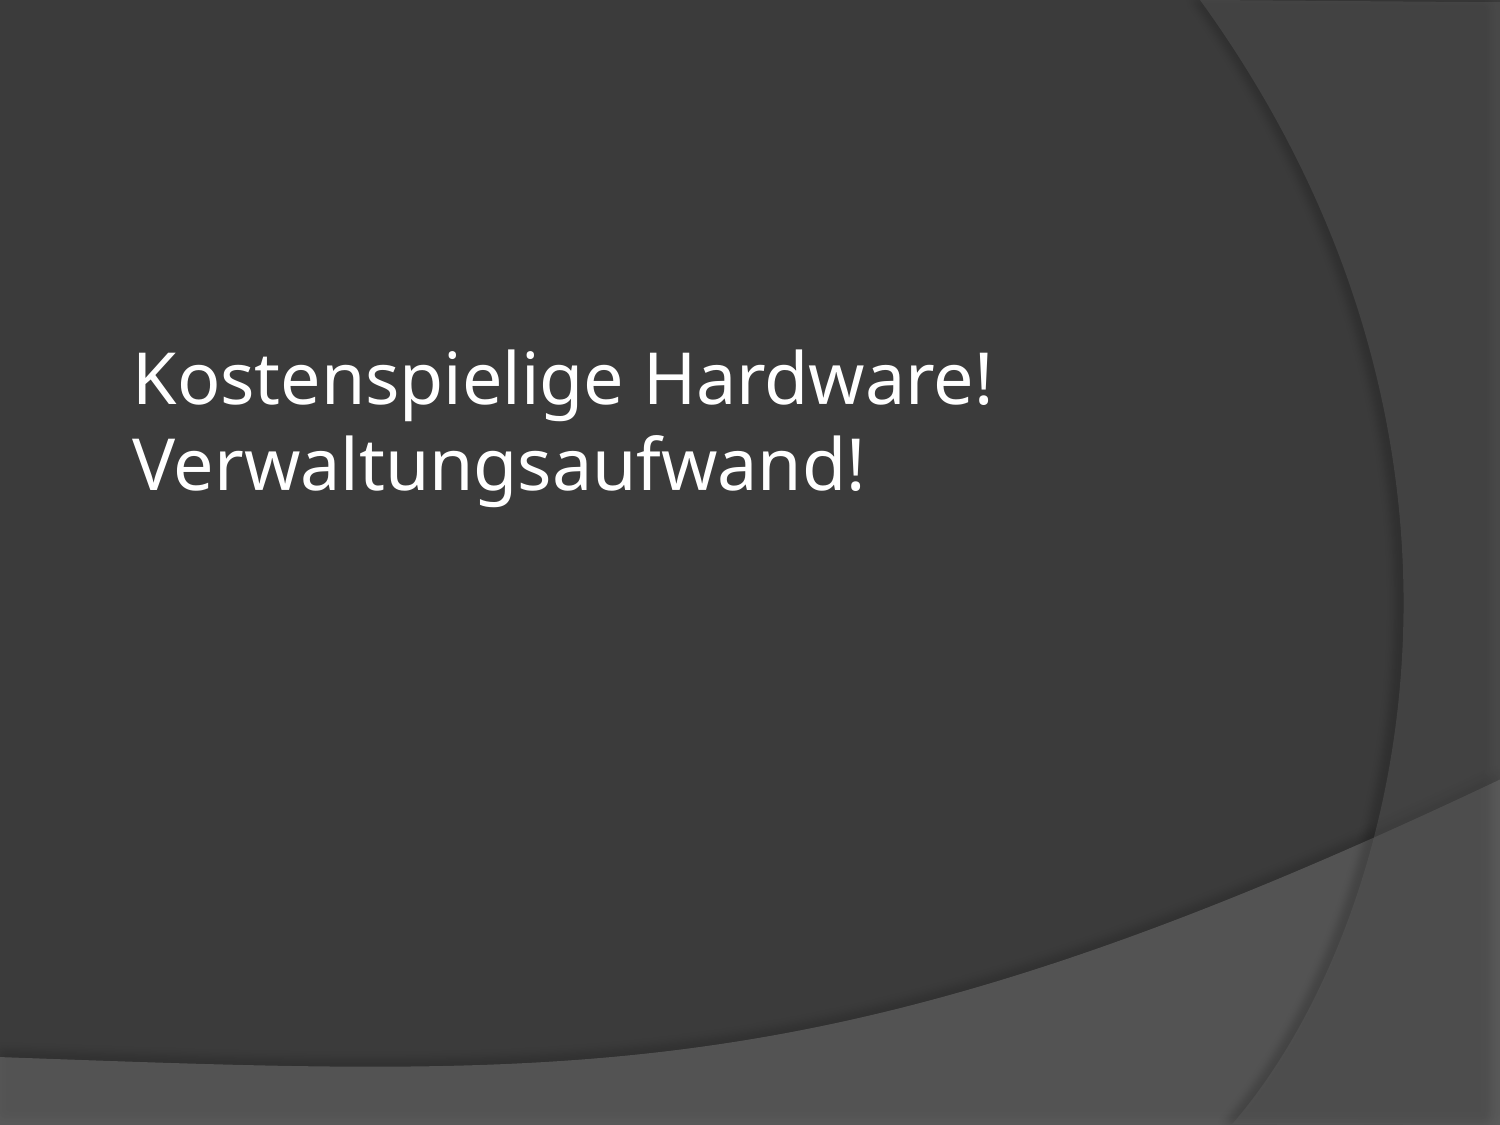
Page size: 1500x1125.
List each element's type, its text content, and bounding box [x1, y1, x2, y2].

title Kostenspielige Hardware! Verwaltungsaufwand! [125, 324, 1350, 513]
